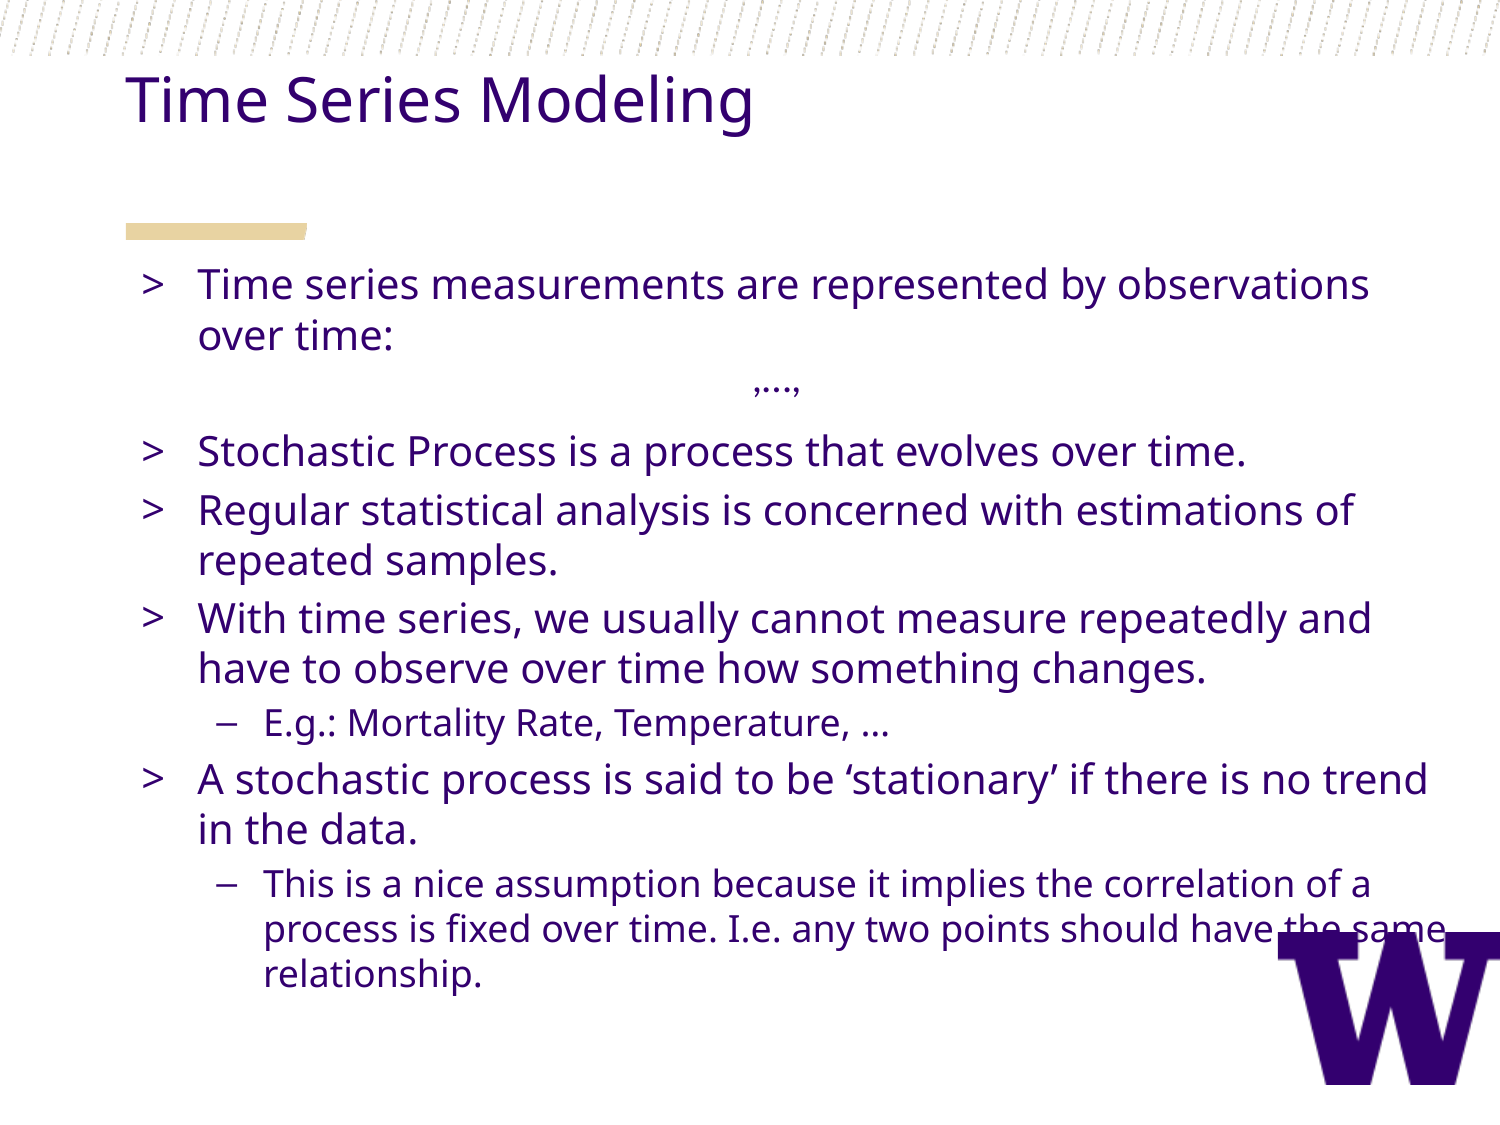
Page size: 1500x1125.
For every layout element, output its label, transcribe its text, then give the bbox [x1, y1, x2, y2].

picture [0, 0, 1500, 56]
list Time Series Modeling [110, 60, 1453, 224]
list Time series measurements are represented by observations over time: Stochastic Process is a process that evolves over time. Regular statistical analysis is concerned with estimations of repeated samples. With time series, we usually cannot measure repeatedly and have to observe over time how something changes. E.g.: Mortality Rate, Temperature, … A stochastic process is said to be ‘stationary’ if there is no trend in the data. This is a nice assumption because it implies the correlation of a process is fixed over time. I.e. any two points should have the same relationship. [126, 250, 1472, 1000]
